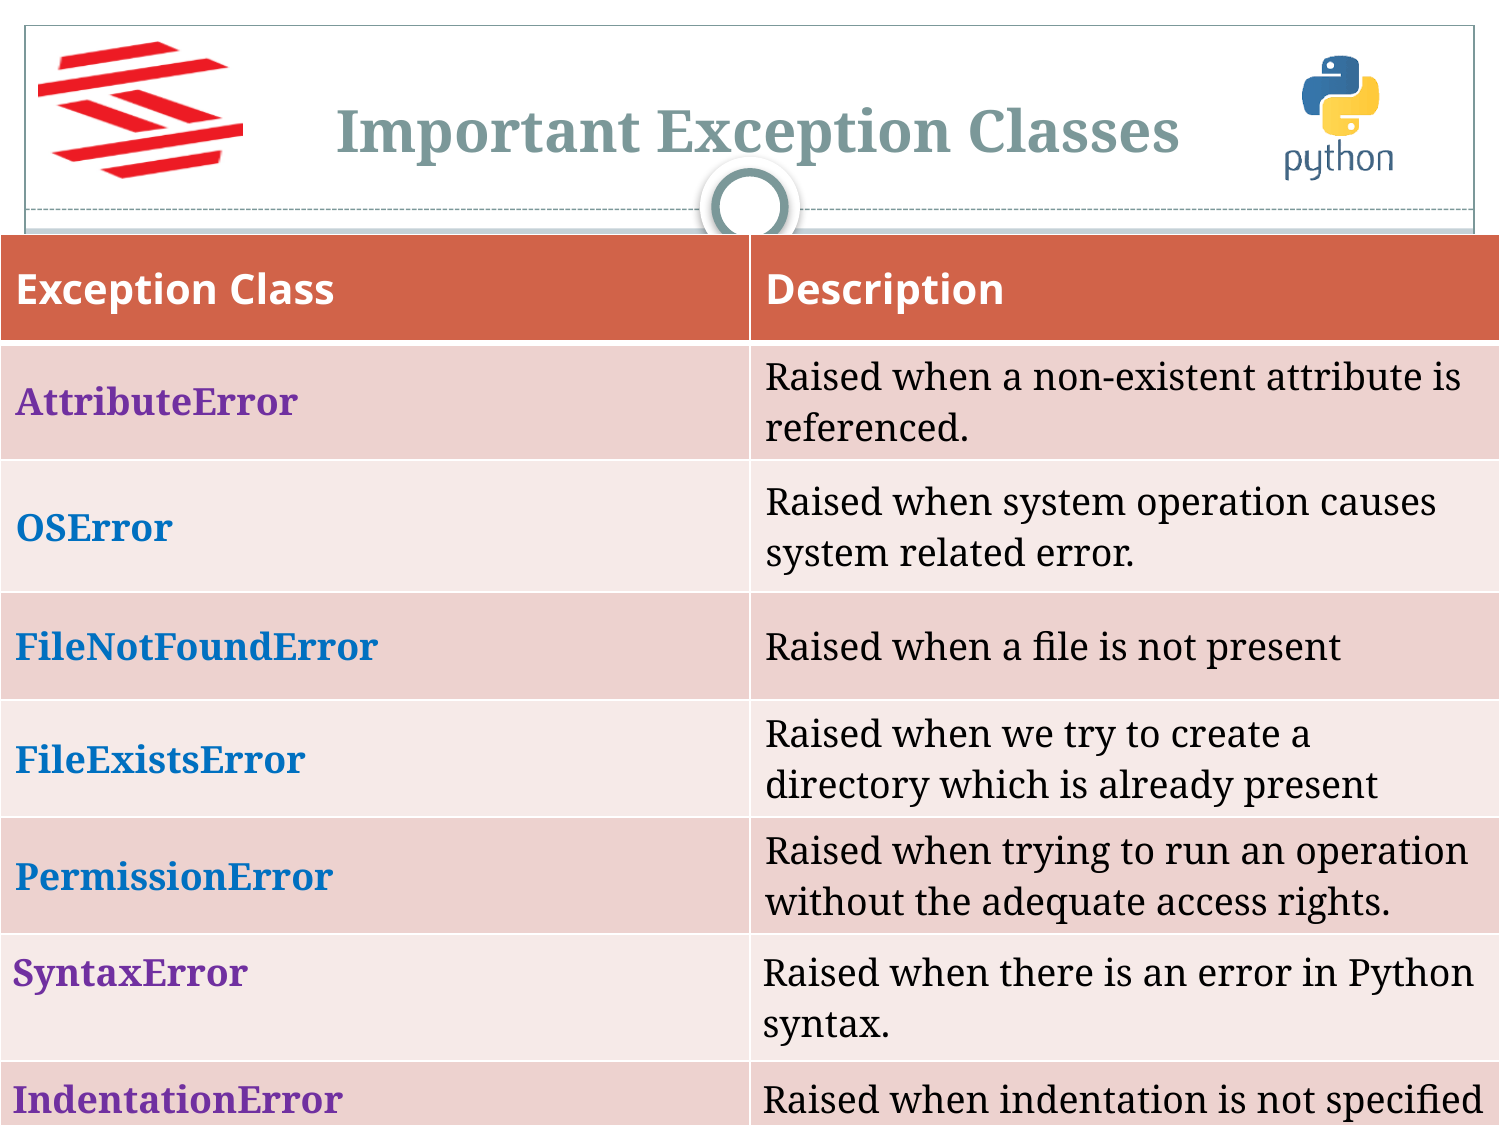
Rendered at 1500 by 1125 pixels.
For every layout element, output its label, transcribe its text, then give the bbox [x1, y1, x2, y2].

table_header Exception Class [1, 235, 749, 340]
table_cell Raised when a file is not present [751, 593, 1499, 699]
title Important Exception Classes [248, 46, 1459, 172]
table_cell Raised when we try to create a directory which is already present [751, 701, 1499, 816]
table_cell FileExistsError [1, 701, 749, 816]
table_cell Raised when a non-existent attribute is referenced. [751, 346, 1499, 459]
table_cell Raised when trying to run an operation without the adequate access rights. [751, 818, 1499, 933]
table_cell IndentationError [1, 1062, 749, 1125]
table_cell OSError [1, 461, 749, 591]
table_header Description [751, 235, 1499, 340]
table_cell FileNotFoundError [1, 593, 749, 699]
table_cell Raised when indentation is not specified properly. [751, 1062, 1499, 1125]
table_cell Raised when system operation causes system related error. [751, 461, 1499, 591]
table_cell AttributeError [1, 346, 749, 459]
picture [37, 40, 243, 185]
picture [1206, 53, 1471, 186]
table_cell Raised when there is an error in Python syntax. [751, 935, 1499, 1060]
table_cell SyntaxError [1, 935, 749, 1060]
table_cell PermissionError [1, 818, 749, 933]
